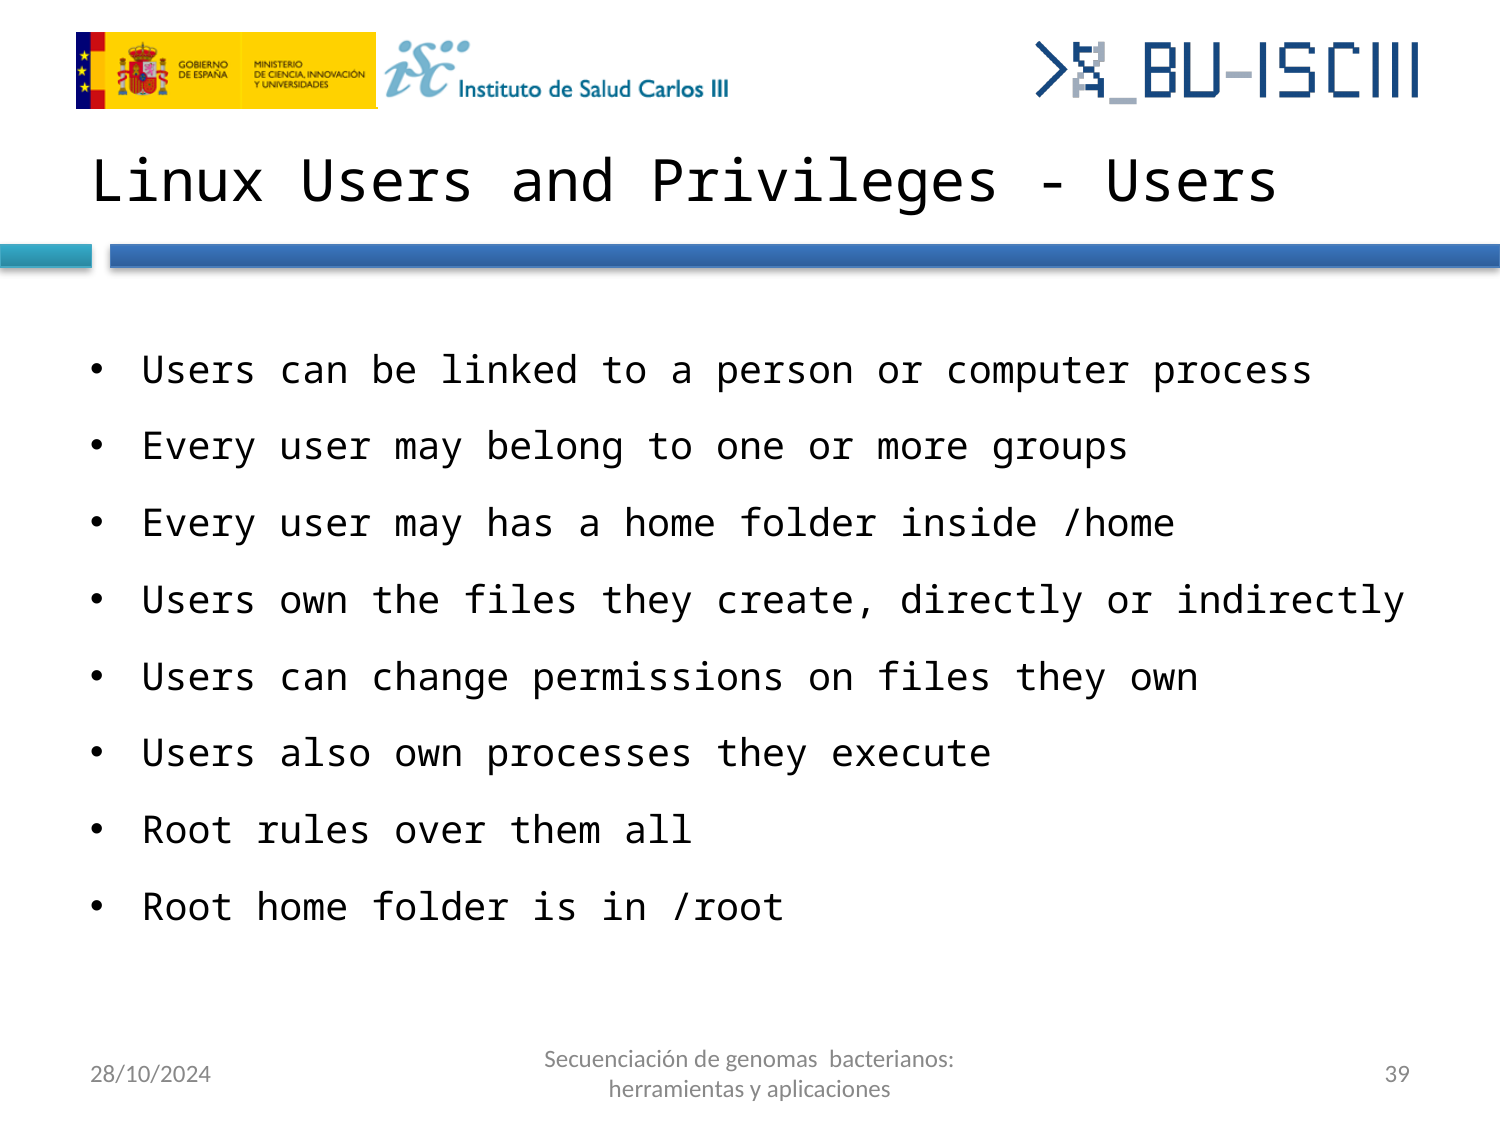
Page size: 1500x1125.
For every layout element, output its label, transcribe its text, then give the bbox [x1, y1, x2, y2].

footer Secuenciación de genomas bacterianos: herramientas y aplicaciones [512, 1042, 988, 1103]
slide_number ‹#› [1074, 1042, 1425, 1103]
picture [1021, 0, 1436, 138]
list Users can be linked to a person or computer process Every user may belong to one or more groups Every user may has a home folder inside /home Users own the files they create, directly or indirectly Users can change permissions on files they own Users also own processes they execute Root rules over them all Root home folder is in /root [75, 314, 1425, 1005]
picture [76, 32, 809, 109]
title Linux Users and Privileges - Users [75, 113, 1425, 244]
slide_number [75, 1042, 425, 1103]
